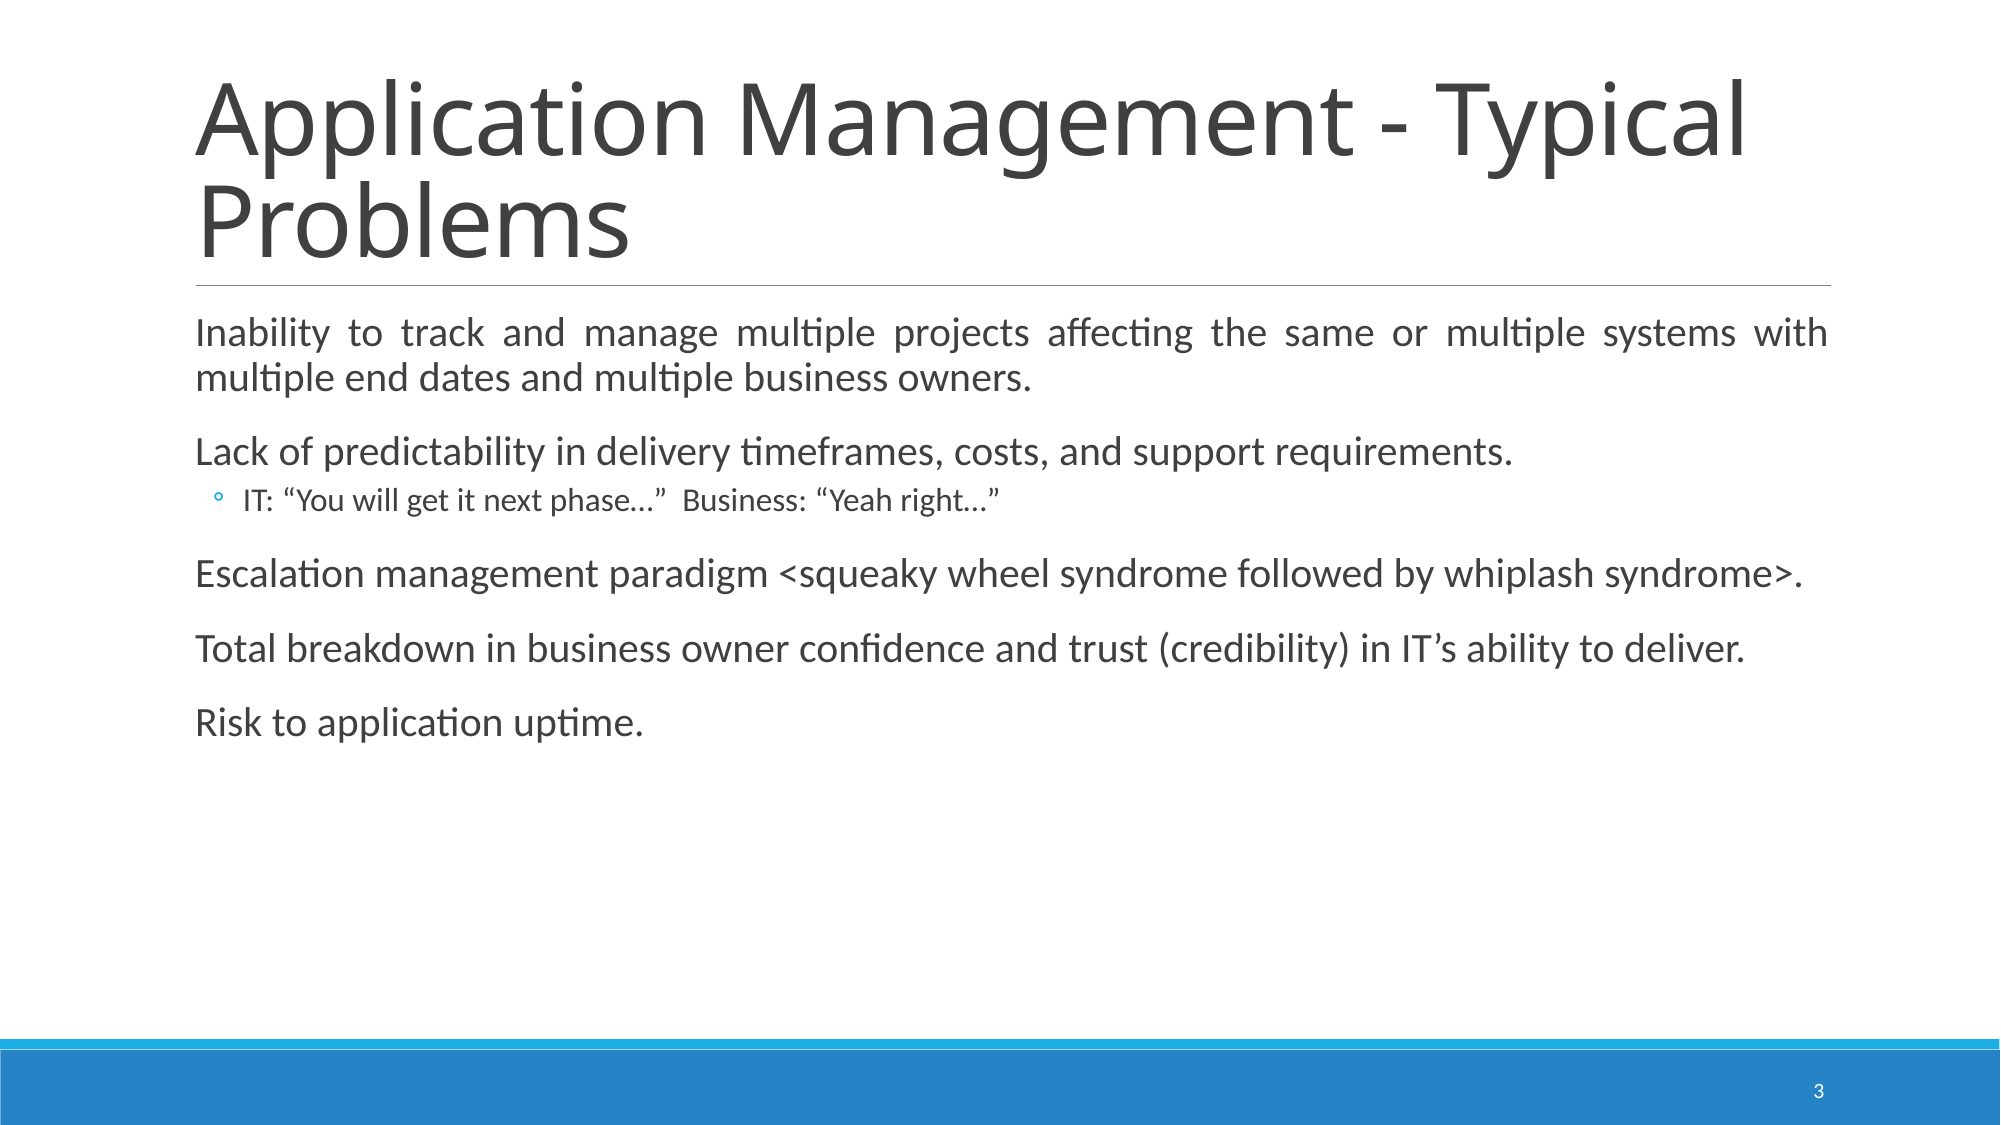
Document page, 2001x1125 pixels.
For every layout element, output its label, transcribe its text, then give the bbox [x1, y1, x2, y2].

slide_number 3 [1624, 1059, 1840, 1120]
title Application Management - Typical Problems [180, 47, 1830, 285]
list Inability to track and manage multiple projects affecting the same or multiple systems with multiple end dates and multiple business owners. Lack of predictability in delivery timeframes, costs, and support requirements. IT: “You will get it next phase…” Business: “Yeah right…” Escalation management paradigm <squeaky wheel syndrome followed by whiplash syndrome>. Total breakdown in business owner confidence and trust (credibility) in IT’s ability to deliver. Risk to application uptime. [180, 302, 1830, 963]
